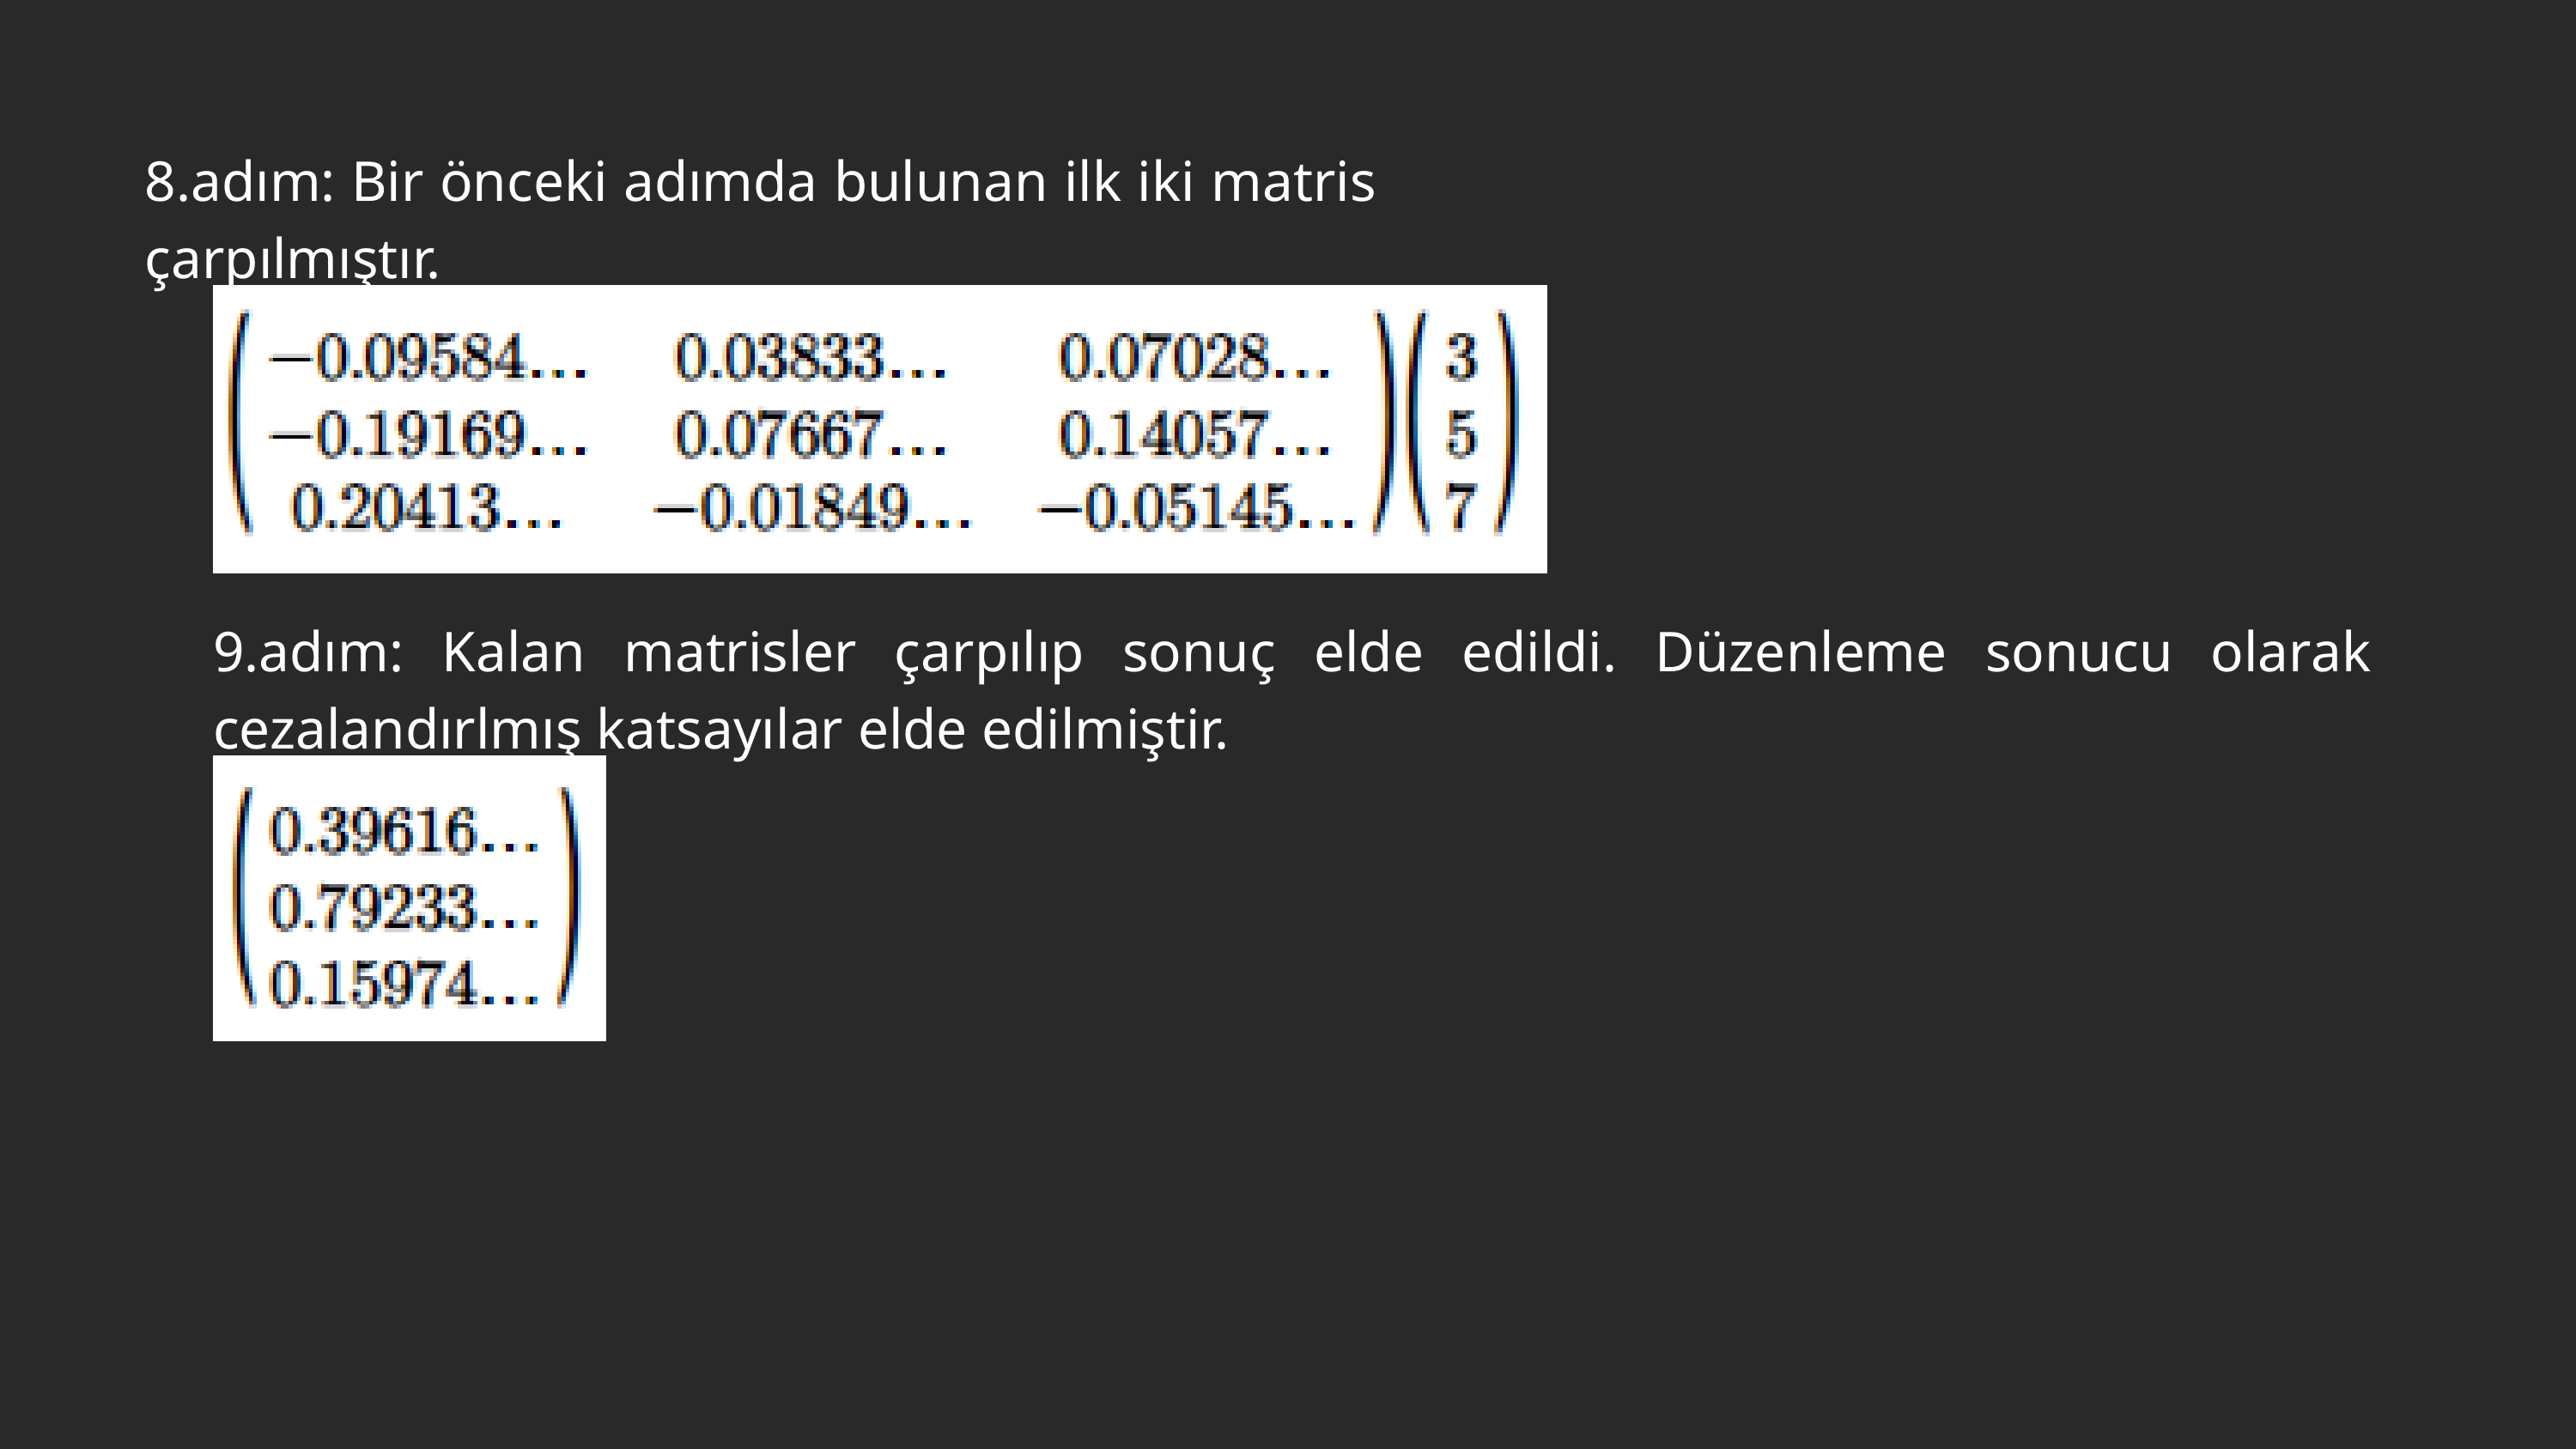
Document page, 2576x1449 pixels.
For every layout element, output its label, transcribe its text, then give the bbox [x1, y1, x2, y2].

text_box 9.adım: Kalan matrisler çarpılıp sonuç elde edildi. Düzenleme sonucu olarak cezalandırlmış katsayılar elde edilmiştir. [213, 606, 2373, 761]
text_box [213, 761, 606, 1041]
text_box [213, 285, 1547, 573]
text_box 8.adım: Bir önceki adımda bulunan ilk iki matris çarpılmıştır. [144, 135, 1378, 289]
